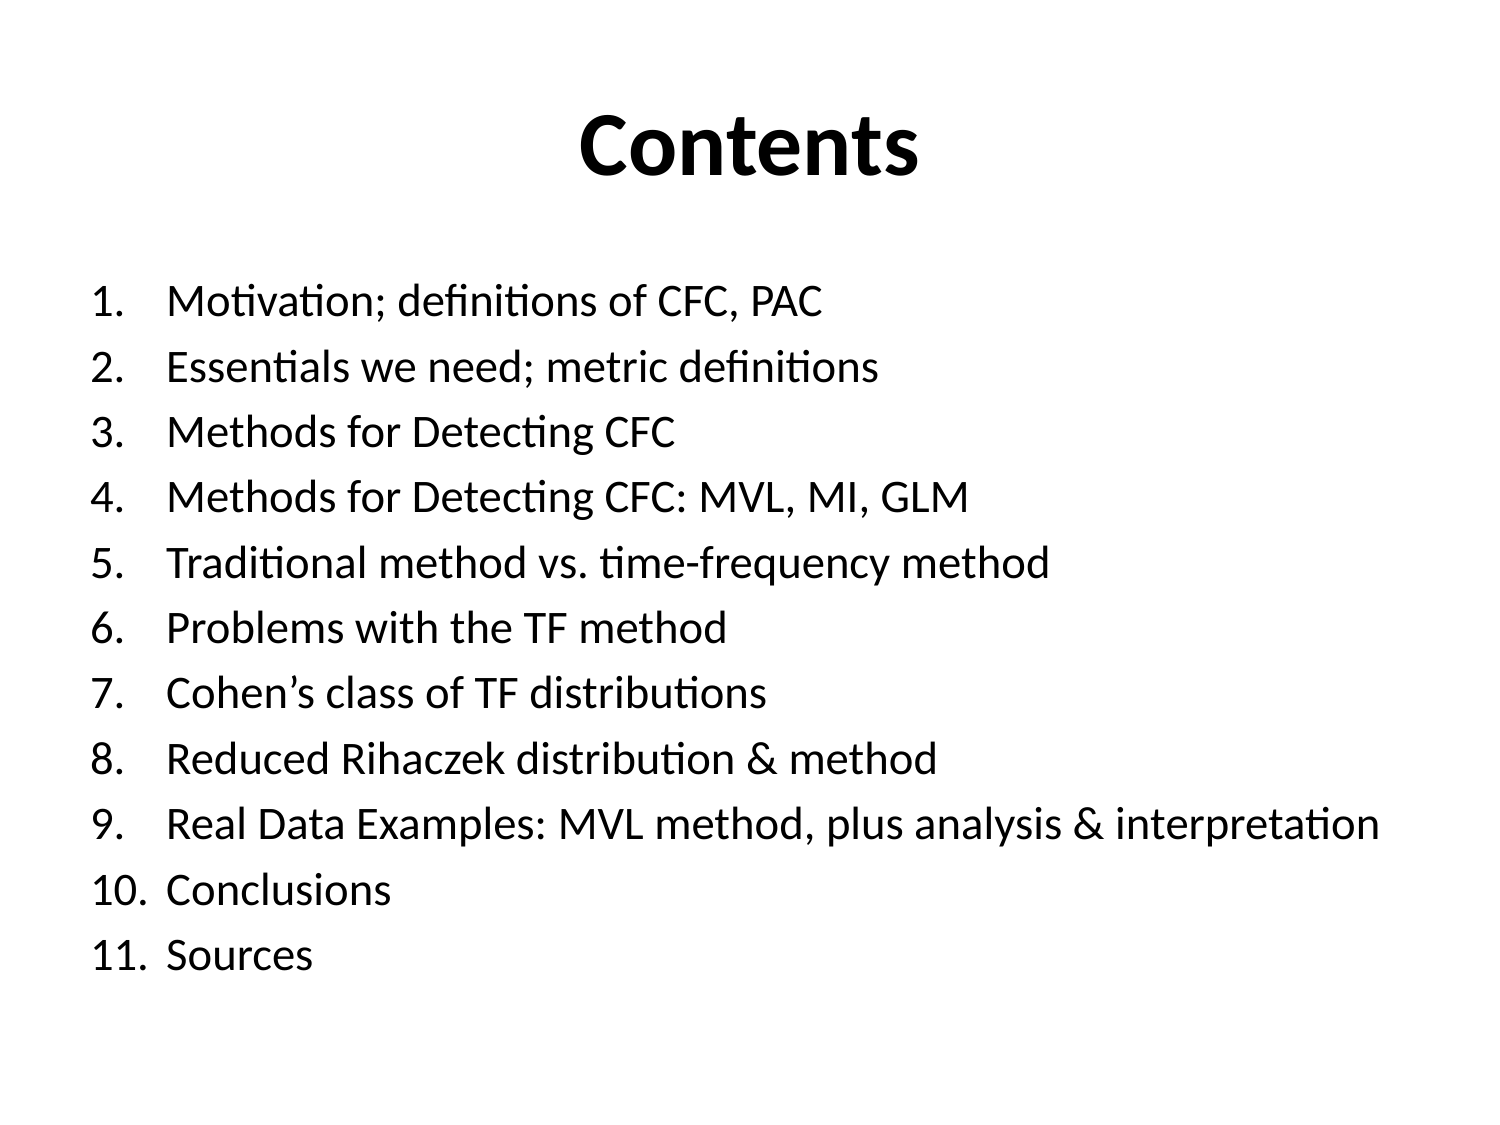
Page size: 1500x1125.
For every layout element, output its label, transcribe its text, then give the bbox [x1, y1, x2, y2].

list Motivation; definitions of CFC, PAC Essentials we need; metric definitions Methods for Detecting CFC Methods for Detecting CFC: MVL, MI, GLM Traditional method vs. time-frequency method Problems with the TF method Cohen’s class of TF distributions Reduced Rihaczek distribution & method Real Data Examples: MVL method, plus analysis & interpretation Conclusions Sources [75, 262, 1425, 1005]
title Contents [75, 45, 1425, 233]
